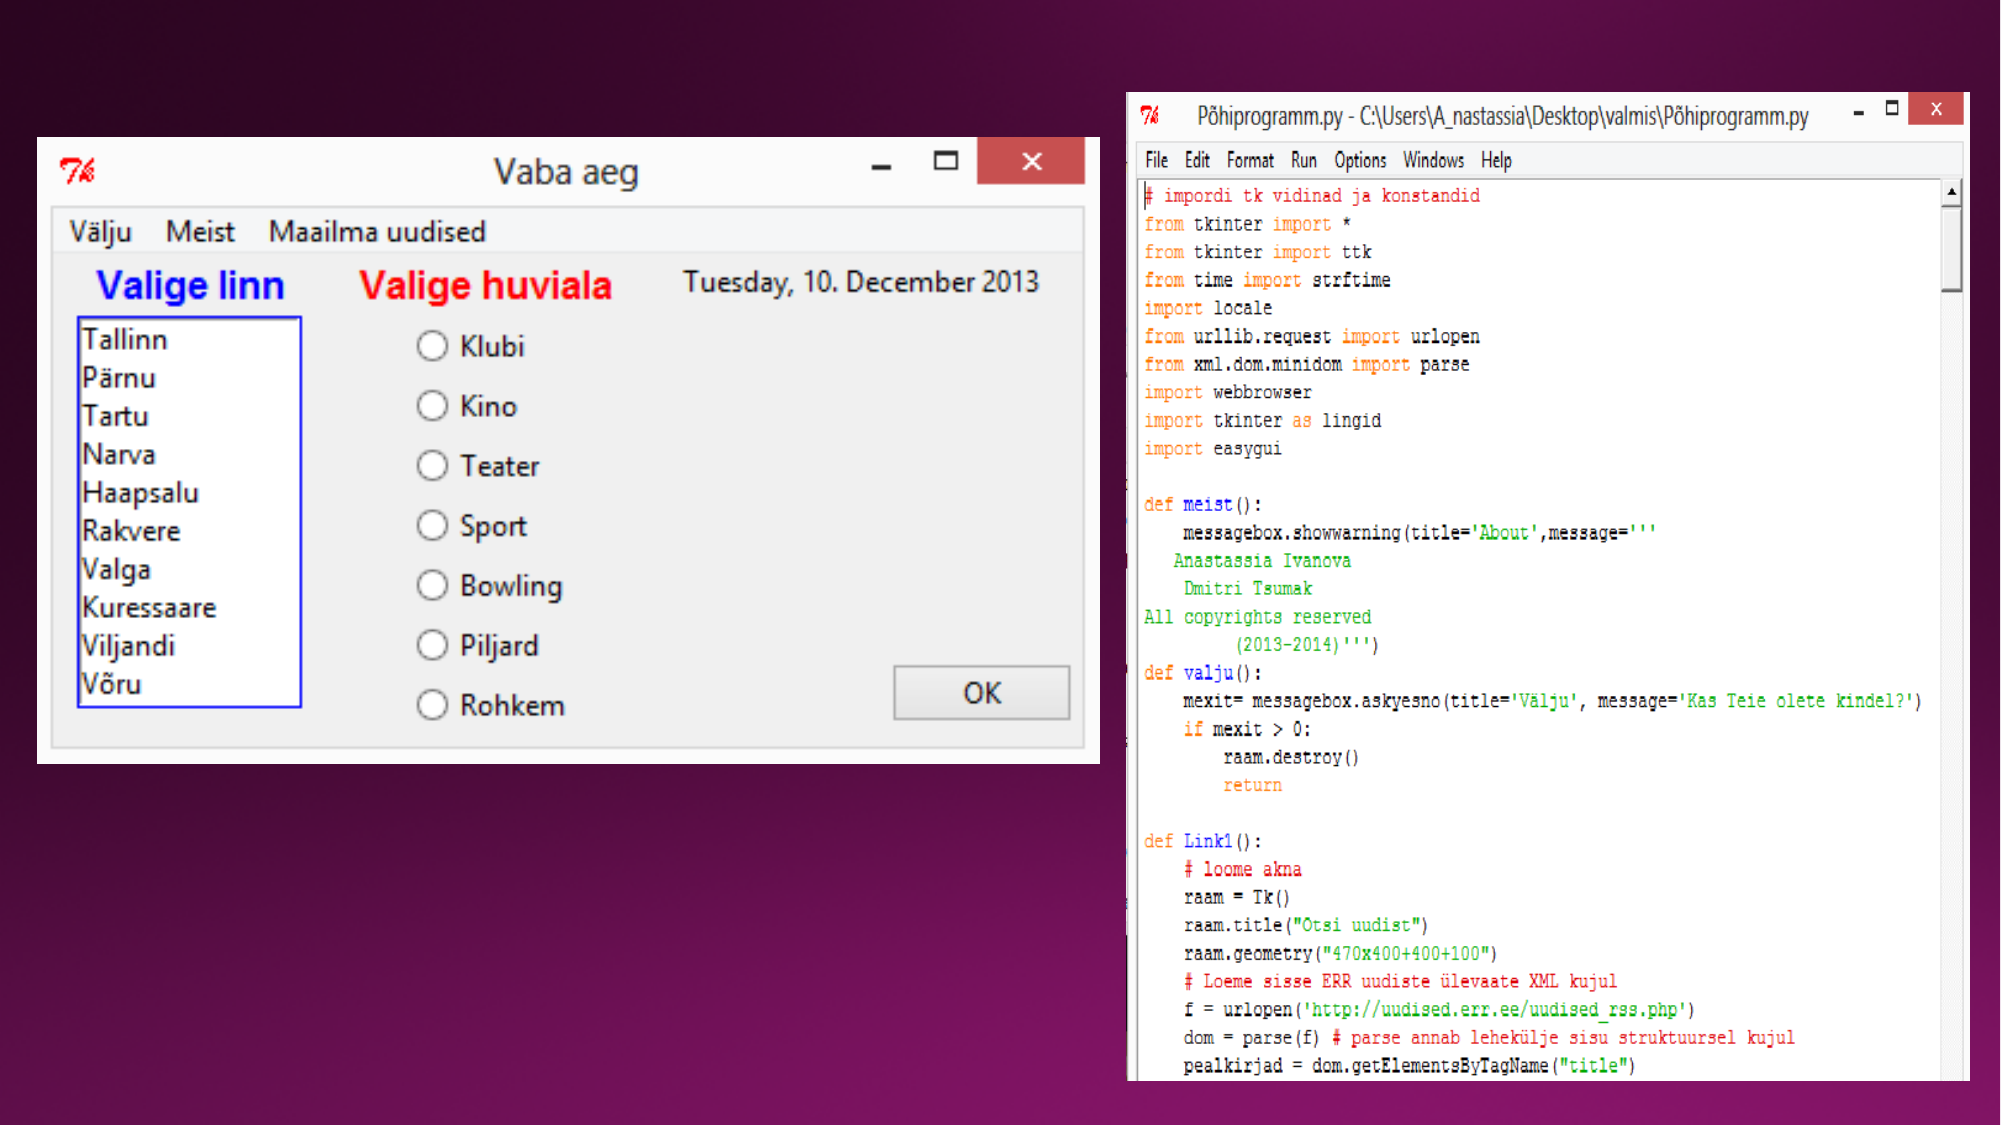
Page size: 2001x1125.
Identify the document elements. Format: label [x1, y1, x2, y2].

picture [0, 0, 2001, 1125]
list [37, 137, 1100, 764]
